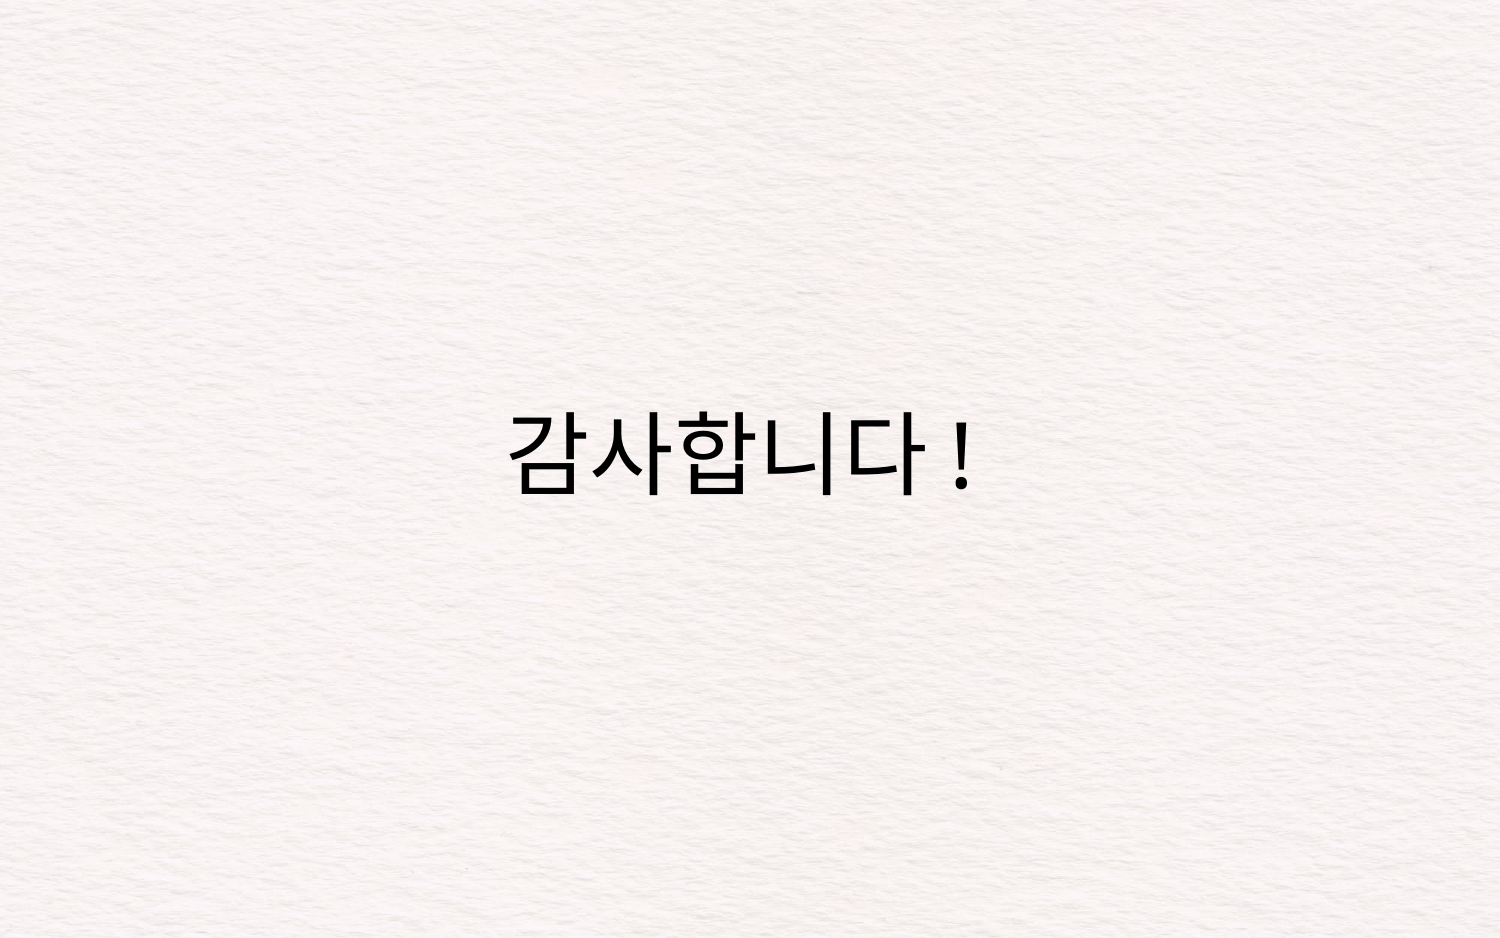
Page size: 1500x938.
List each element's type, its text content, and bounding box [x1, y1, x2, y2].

title 감사합니다! [64, 374, 1415, 531]
picture [0, 0, 1500, 938]
